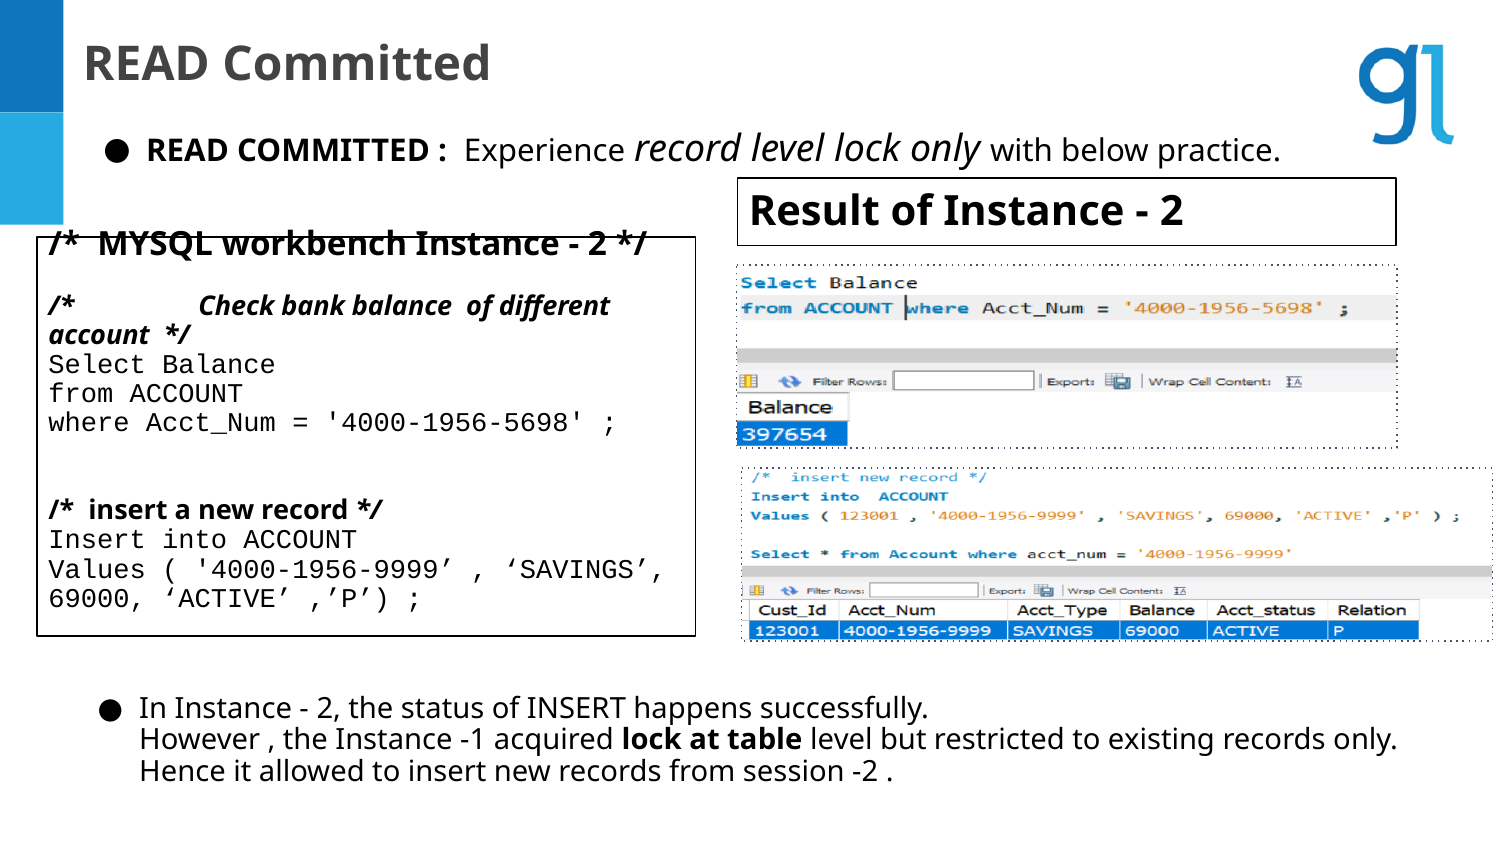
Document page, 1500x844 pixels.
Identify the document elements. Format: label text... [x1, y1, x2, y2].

text_box READ Committed [71, 27, 1186, 124]
picture [737, 265, 1397, 448]
title READ COMMITTED : Experience record level lock only with below practice. [78, 105, 1313, 194]
title Result of Instance - 2 [737, 177, 1397, 246]
picture [742, 468, 1492, 641]
title In Instance - 2, the status of INSERT happens successfully. However , the Instance -1 acquired lock at table level but restricted to existing records only. Hence it allowed to insert new records from session -2 . [71, 679, 1465, 802]
picture [1331, 20, 1480, 169]
title /* MYSQL workbench Instance - 2 */ /* Check bank balance of different account */ Select Balance from ACCOUNT where Acct_Num = '4000-1956-5698' ; /* insert a new record */ Insert into ACCOUNT Values ( '4000-1956-9999’ , ‘SAVINGS’, 69000, ‘ACTIVE’ ,’P’) ; [37, 236, 696, 636]
